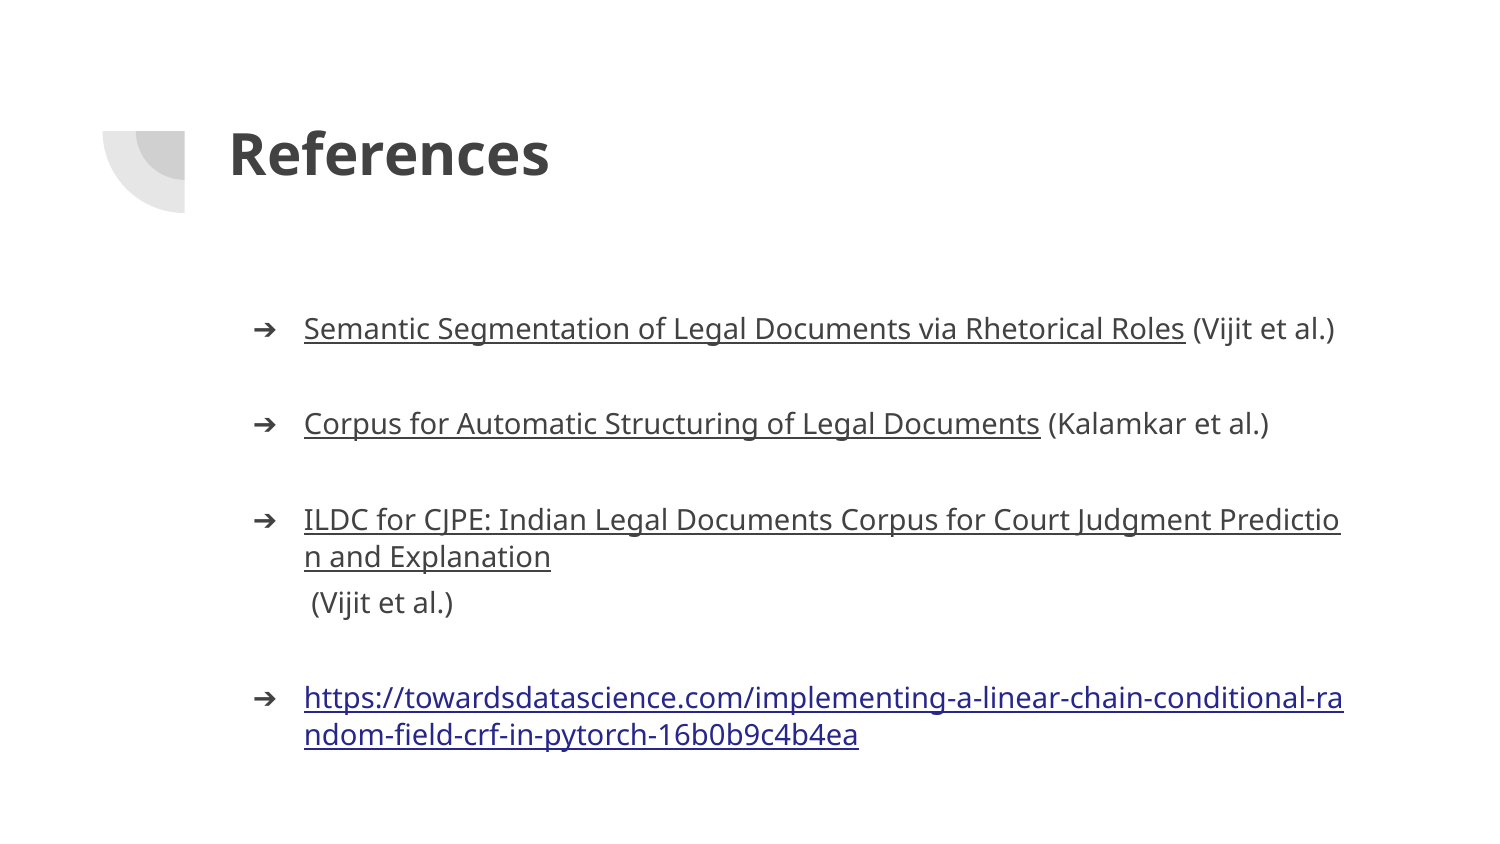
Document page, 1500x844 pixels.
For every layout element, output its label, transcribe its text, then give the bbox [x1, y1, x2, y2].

list Semantic Segmentation of Legal Documents via Rhetorical Roles (Vijit et al.) Corpus for Automatic Structuring of Legal Documents (Kalamkar et al.) ILDC for CJPE: Indian Legal Documents Corpus for Court Judgment Prediction and Explanation (Vijit et al.) https://towardsdatascience.com/implementing-a-linear-chain-conditional-random-field-crf-in-pytorch-16b0b9c4b4ea [213, 245, 1368, 782]
title References [213, 98, 1368, 245]
